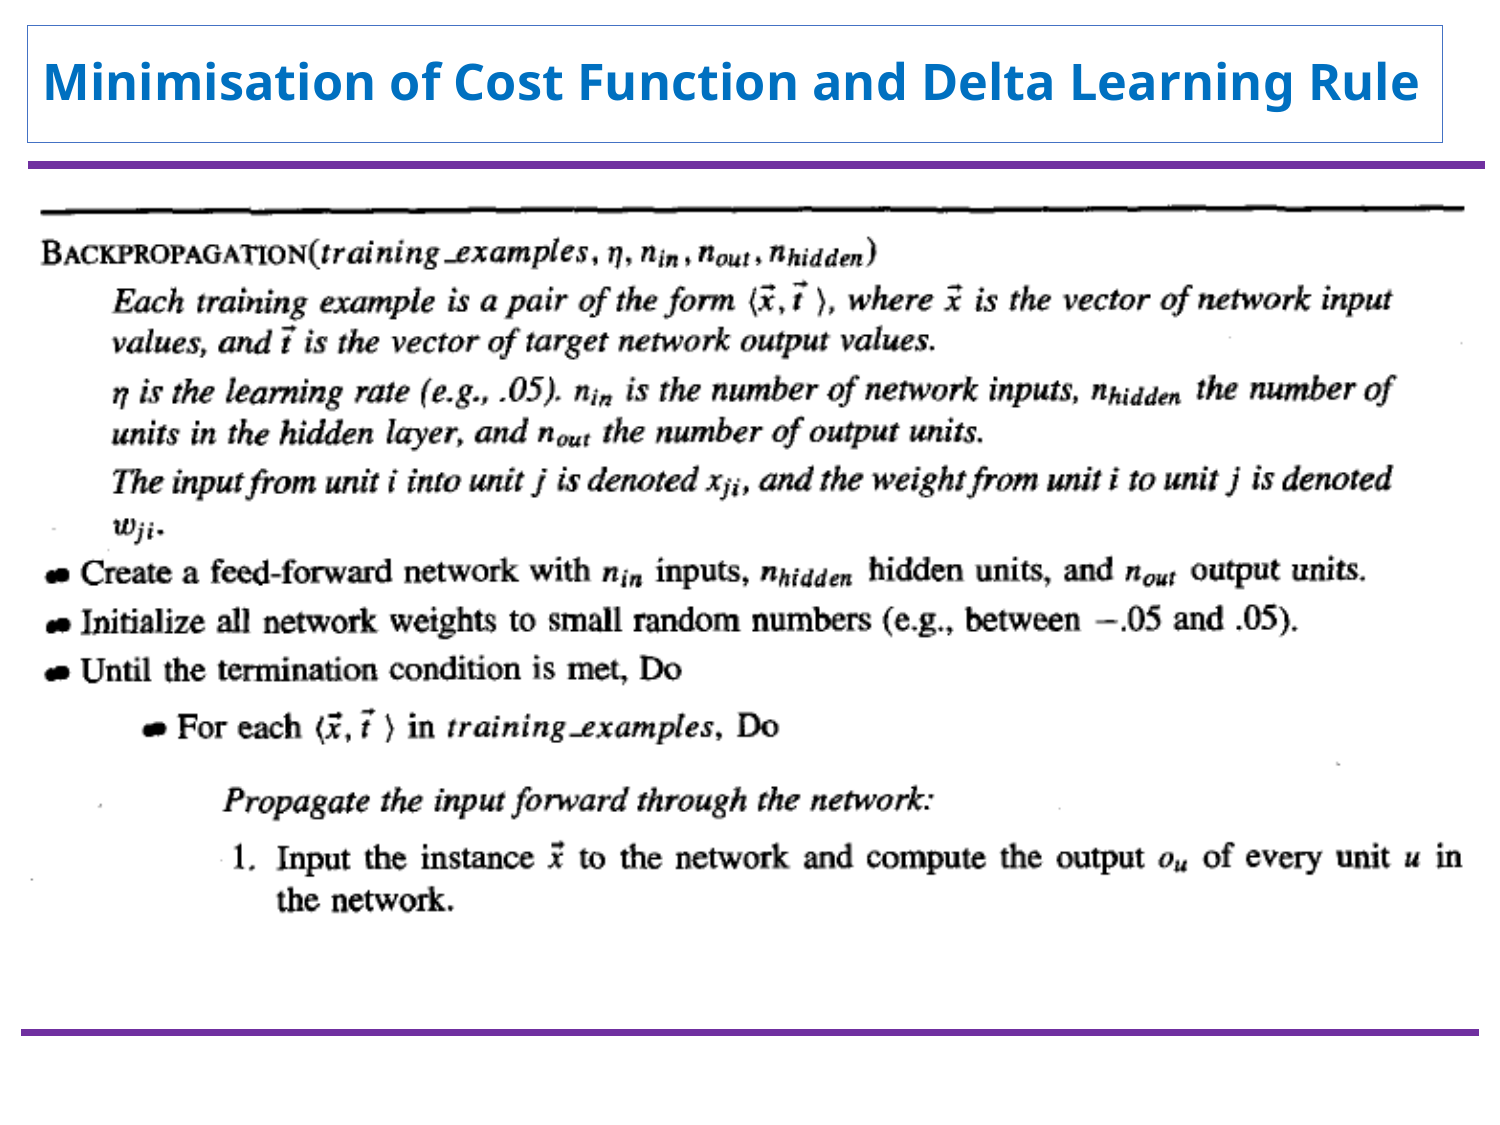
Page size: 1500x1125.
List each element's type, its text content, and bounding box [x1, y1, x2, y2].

picture [0, 199, 1500, 926]
text_box Minimisation of Cost Function and Delta Learning Rule [27, 25, 1443, 143]
